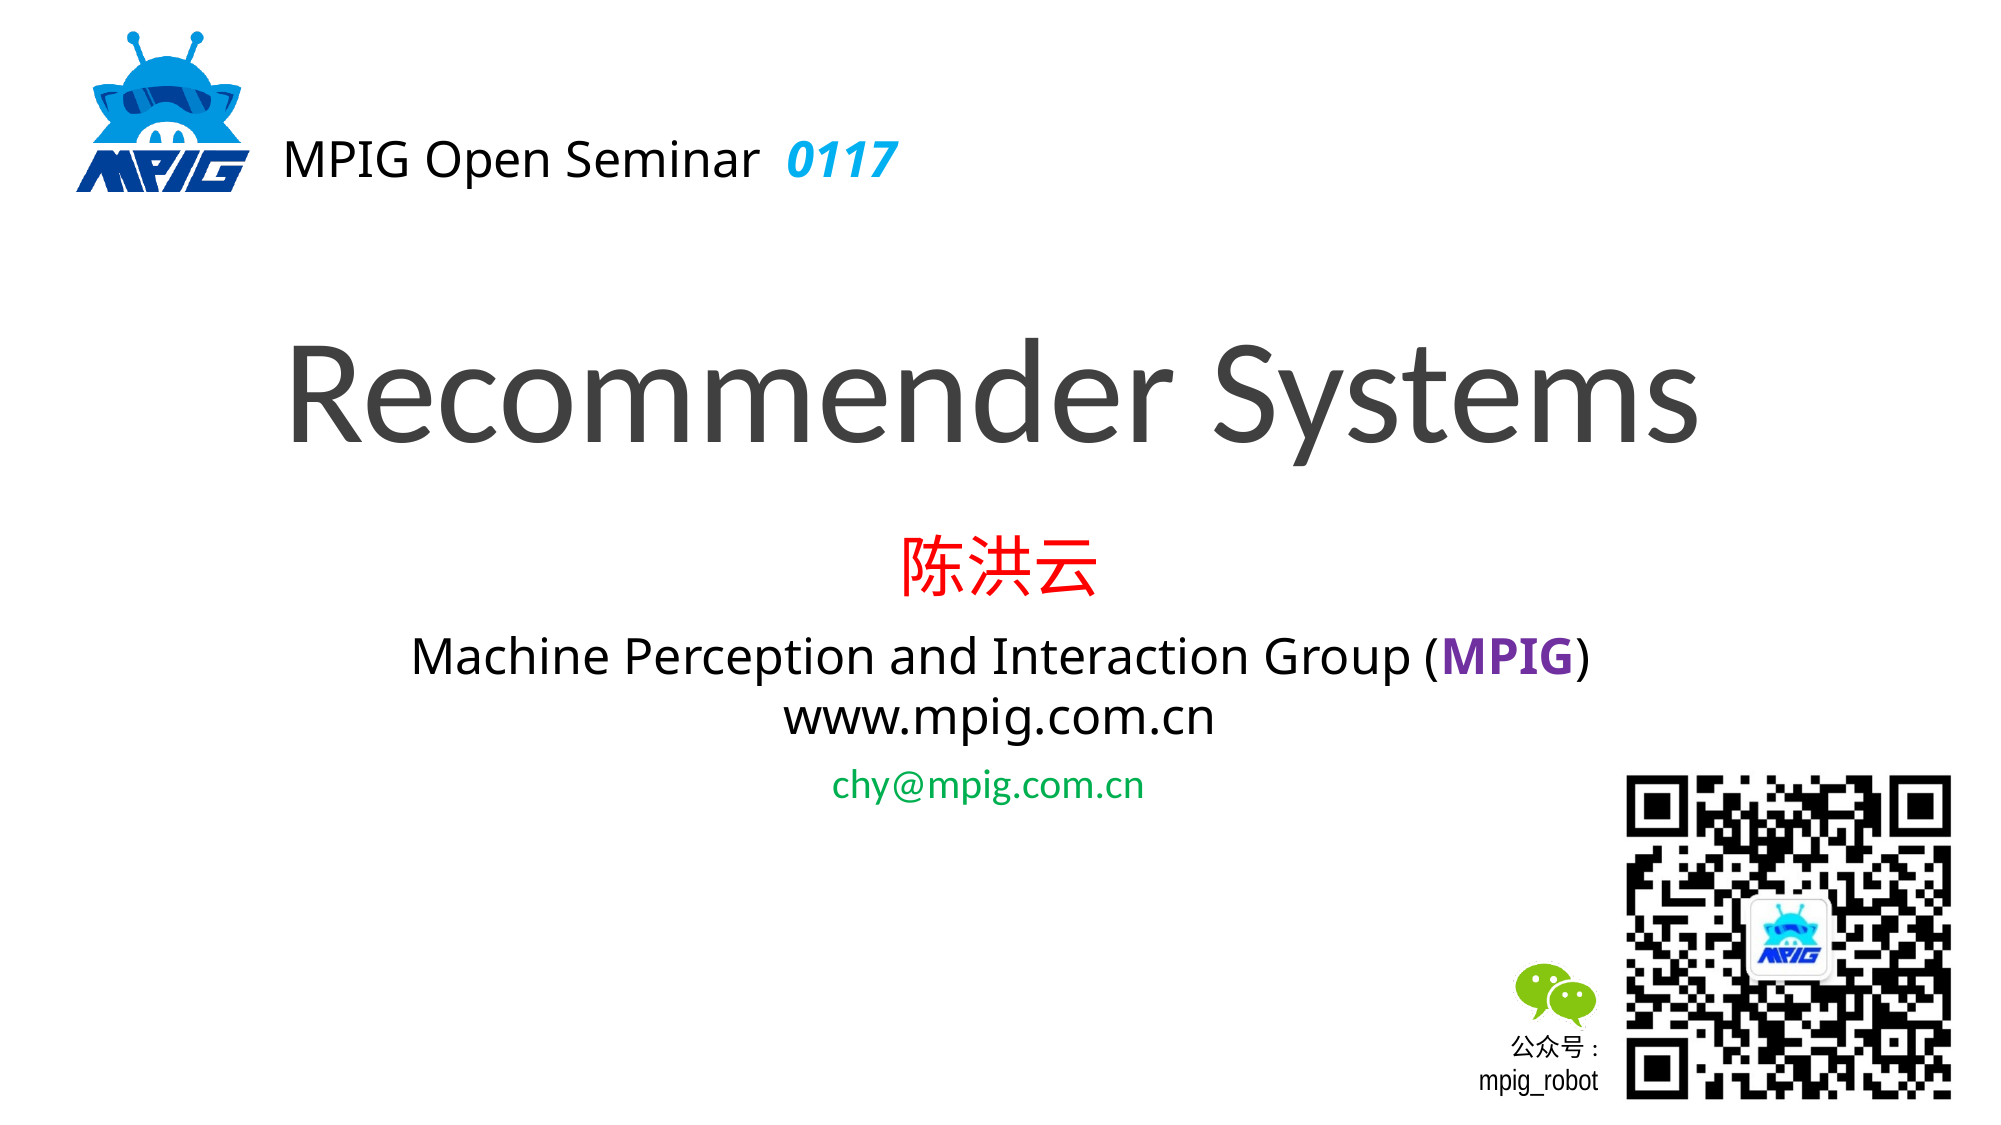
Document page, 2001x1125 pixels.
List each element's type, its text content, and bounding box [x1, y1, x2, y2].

text_box 公众号: mpig_robot [1462, 1024, 1600, 1104]
text_box chy@mpig.com.cn [748, 749, 1239, 815]
picture [1511, 749, 1977, 1125]
picture [27, 0, 298, 235]
text_box Machine Perception and Interaction Group (MPIG) www.mpig.com.cn [0, 617, 2000, 753]
text_box Recommender Systems [0, 284, 1987, 480]
text_box 陈洪云 [796, 517, 1204, 613]
text_box MPIG Open Seminar 0117 [298, 120, 933, 196]
